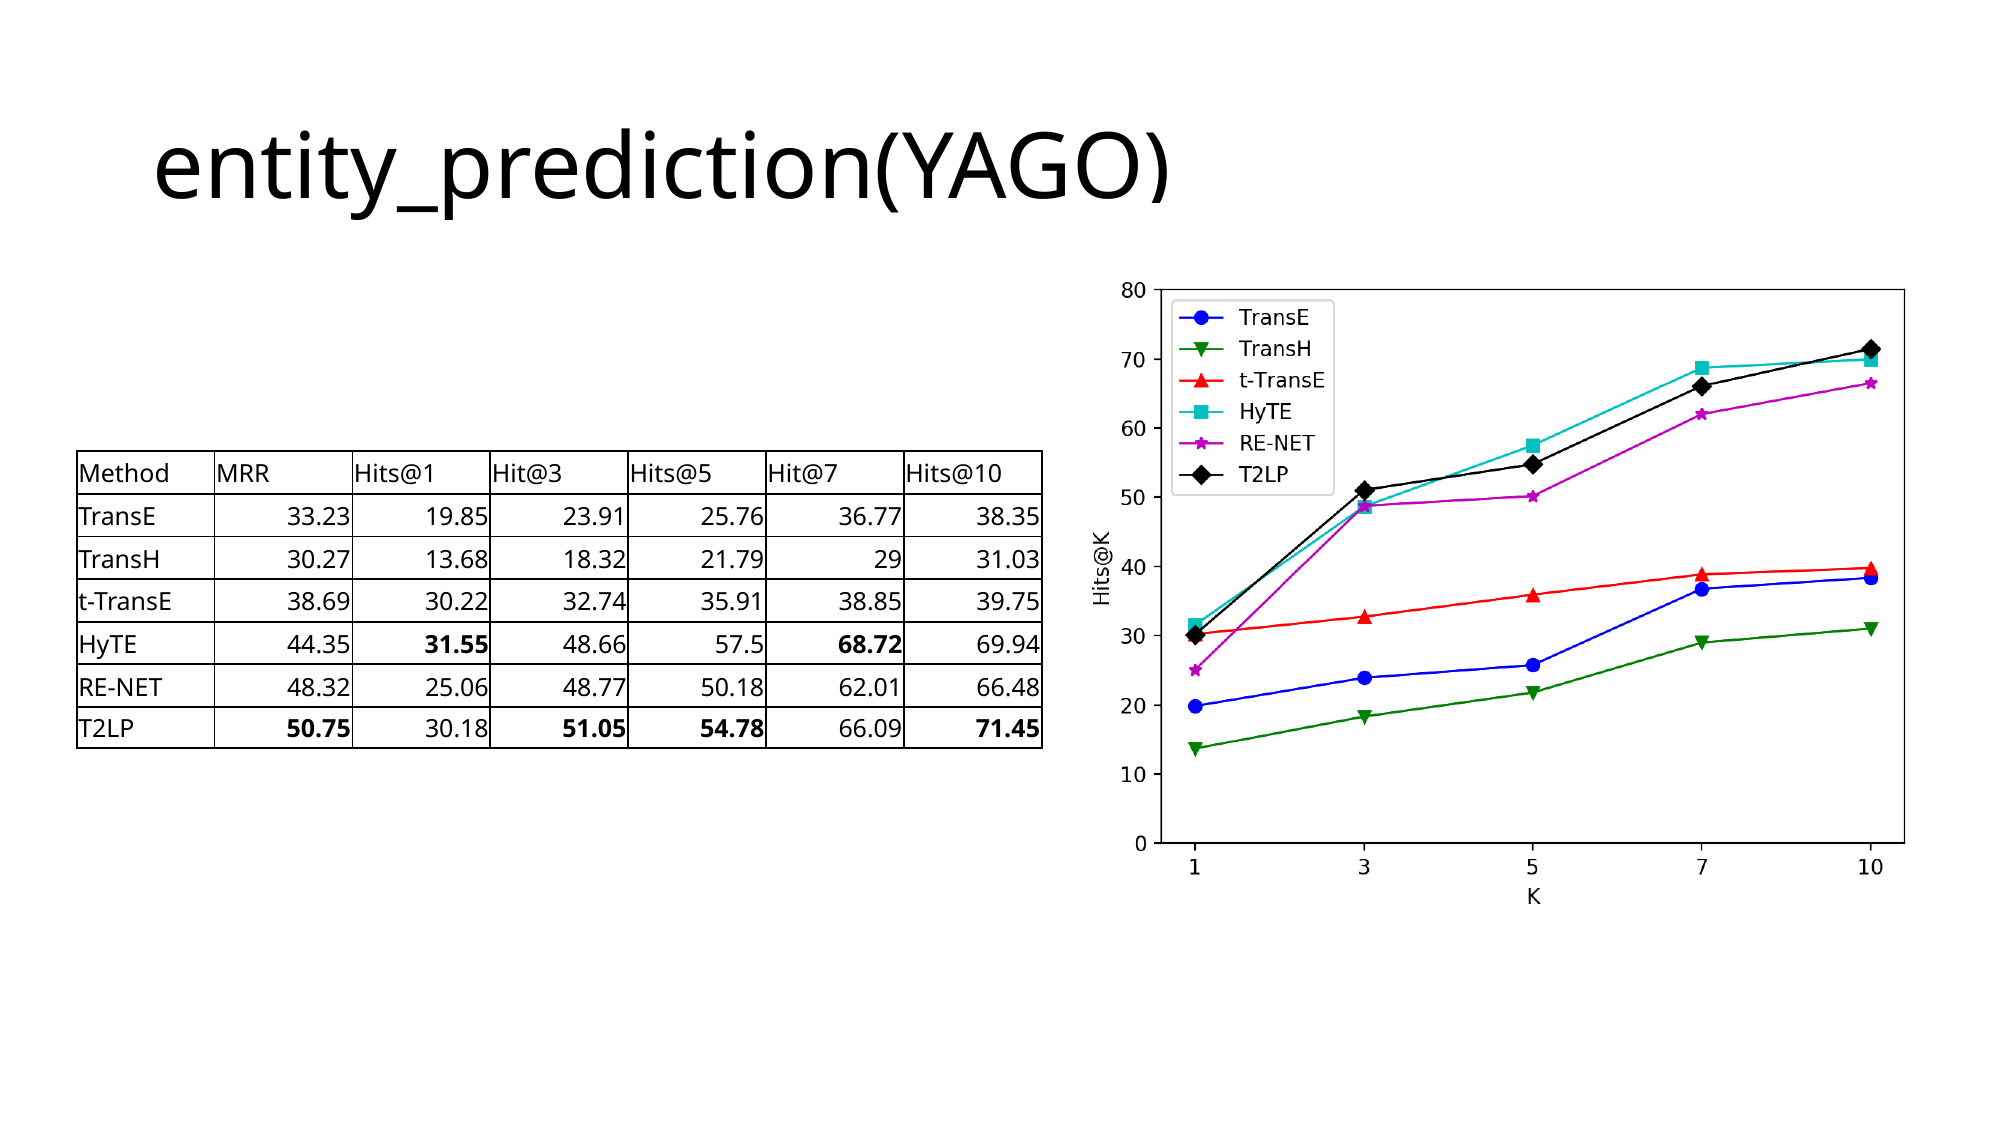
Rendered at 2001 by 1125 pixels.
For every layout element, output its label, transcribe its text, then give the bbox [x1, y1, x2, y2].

table_header Method [78, 452, 214, 493]
table_cell 25.06 [353, 665, 489, 706]
table_cell 44.35 [215, 623, 352, 663]
table_cell 51.05 [491, 708, 627, 747]
table_cell 66.48 [905, 665, 1041, 706]
table_cell 48.77 [491, 665, 627, 706]
table_cell RE-NET [78, 665, 214, 706]
picture [1041, 203, 2000, 922]
table_cell HyTE [78, 623, 214, 663]
table_cell 23.91 [491, 495, 627, 536]
table_cell 21.79 [629, 537, 765, 578]
table_header Hits@10 [905, 452, 1041, 493]
table_header Hits@1 [353, 452, 489, 493]
table_cell 32.74 [491, 580, 627, 621]
table_cell 54.78 [629, 708, 765, 747]
table_cell TransH [78, 537, 214, 578]
table_cell 30.18 [353, 708, 489, 747]
table_cell 31.55 [353, 623, 489, 663]
table_cell 50.18 [629, 665, 765, 706]
table_cell 57.5 [629, 623, 765, 663]
table_cell 18.32 [491, 537, 627, 578]
table_header MRR [215, 452, 352, 493]
table_cell 71.45 [905, 708, 1041, 747]
table_cell 68.72 [767, 623, 903, 663]
table_cell 30.22 [353, 580, 489, 621]
table_cell 13.68 [353, 537, 489, 578]
table_cell 38.35 [905, 495, 1041, 536]
table_cell T2LP [78, 708, 214, 747]
table_cell 66.09 [767, 708, 903, 747]
table_cell 33.23 [215, 495, 352, 536]
table_cell 19.85 [353, 495, 489, 536]
table_cell 39.75 [905, 580, 1041, 621]
table_cell 48.66 [491, 623, 627, 663]
table_cell TransE [78, 495, 214, 536]
table_cell 50.75 [215, 708, 352, 747]
table_header Hit@7 [767, 452, 903, 493]
table_cell 48.32 [215, 665, 352, 706]
table_cell 30.27 [215, 537, 352, 578]
table_cell 38.85 [767, 580, 903, 621]
table_cell t-TransE [78, 580, 214, 621]
table_cell 38.69 [215, 580, 352, 621]
table_cell 36.77 [767, 495, 903, 536]
table_cell 69.94 [905, 623, 1041, 663]
table_cell 25.76 [629, 495, 765, 536]
table_cell 62.01 [767, 665, 903, 706]
table_header Hits@5 [629, 452, 765, 493]
table_header Hit@3 [491, 452, 627, 493]
table_cell 35.91 [629, 580, 765, 621]
title entity_prediction(YAGO) [137, 59, 1863, 278]
table_cell 29 [767, 537, 903, 578]
table_cell 31.03 [905, 537, 1041, 578]
